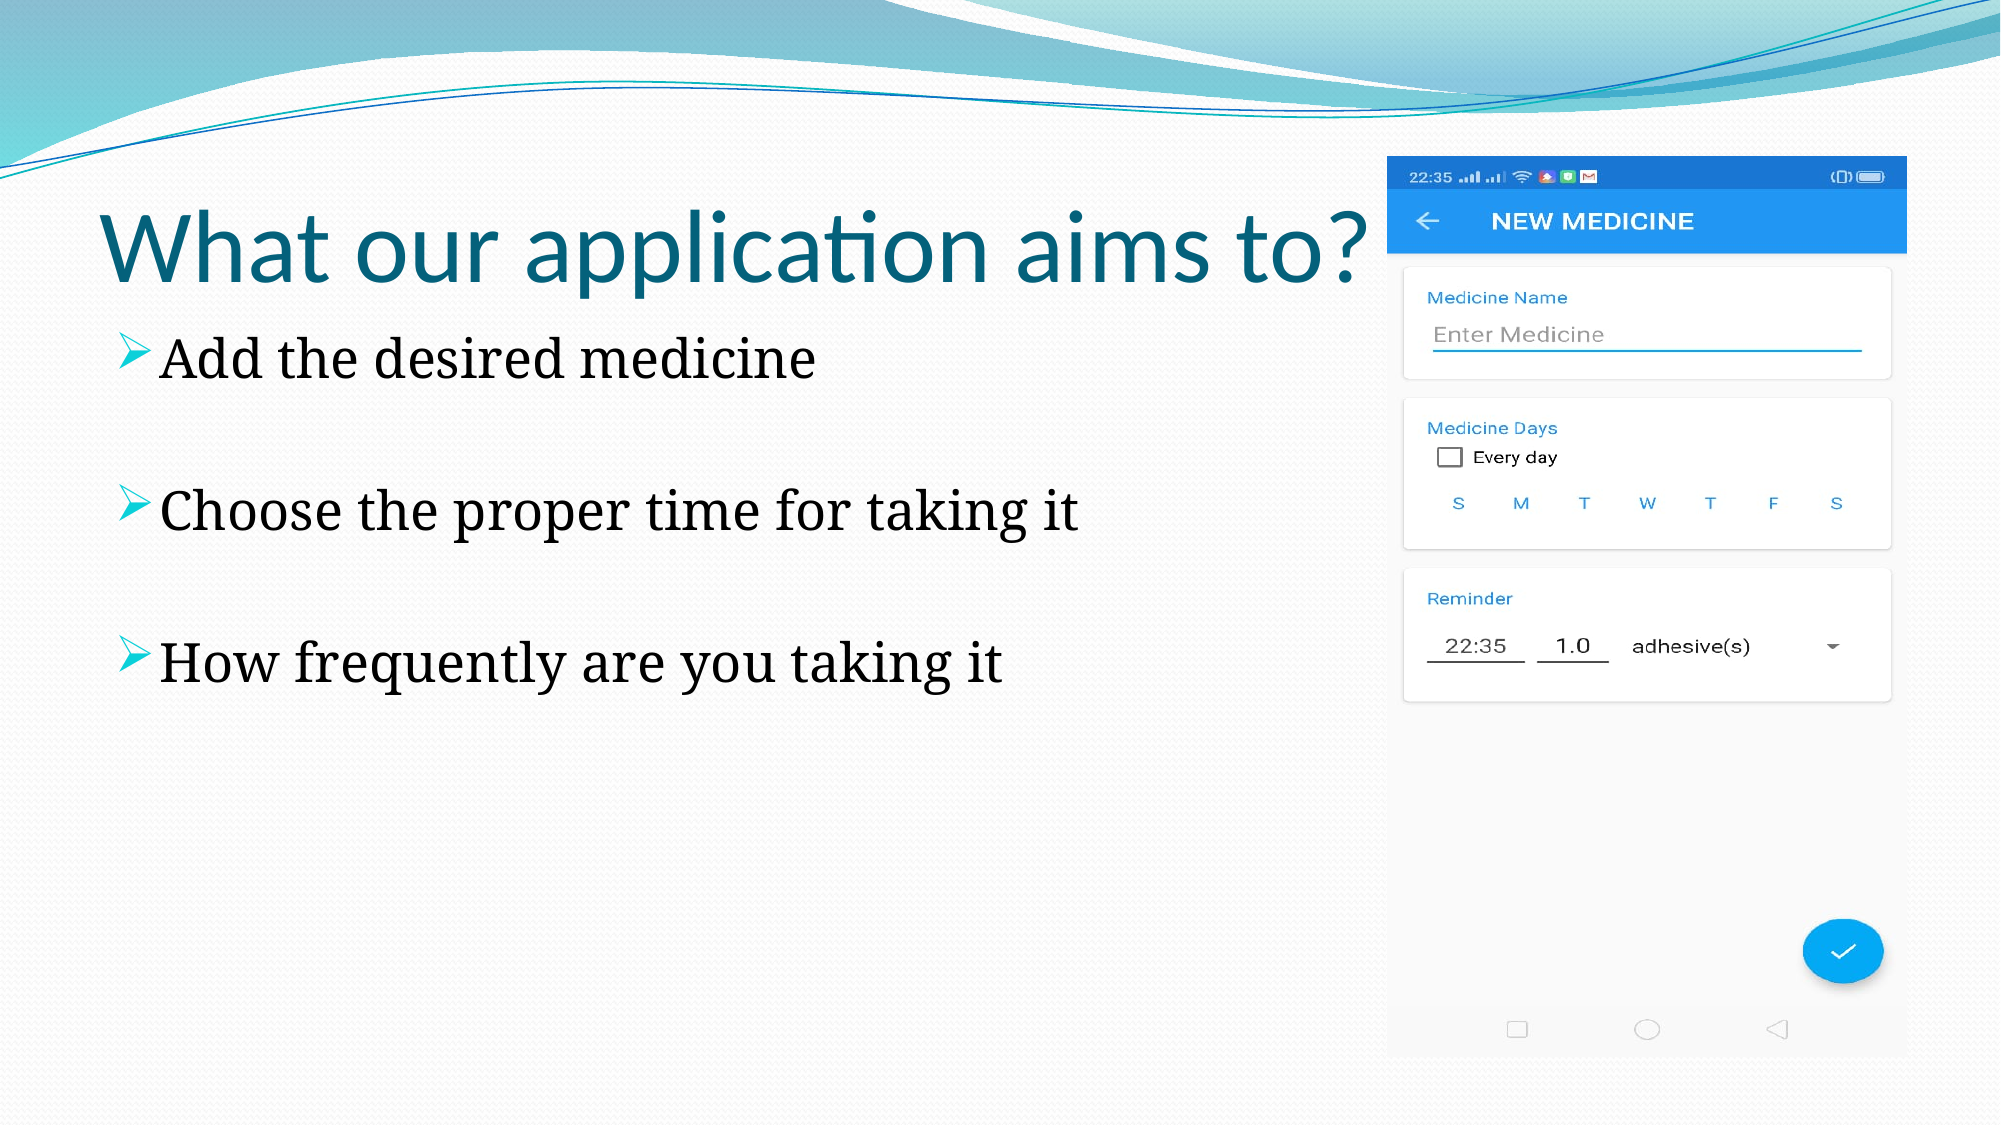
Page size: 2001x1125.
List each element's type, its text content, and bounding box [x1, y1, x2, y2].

list Add the desired medicine Choose the proper time for taking it How frequently are you taking it [99, 317, 1380, 1038]
title What our application aims to? [99, 115, 1900, 303]
picture [1386, 155, 1907, 1057]
